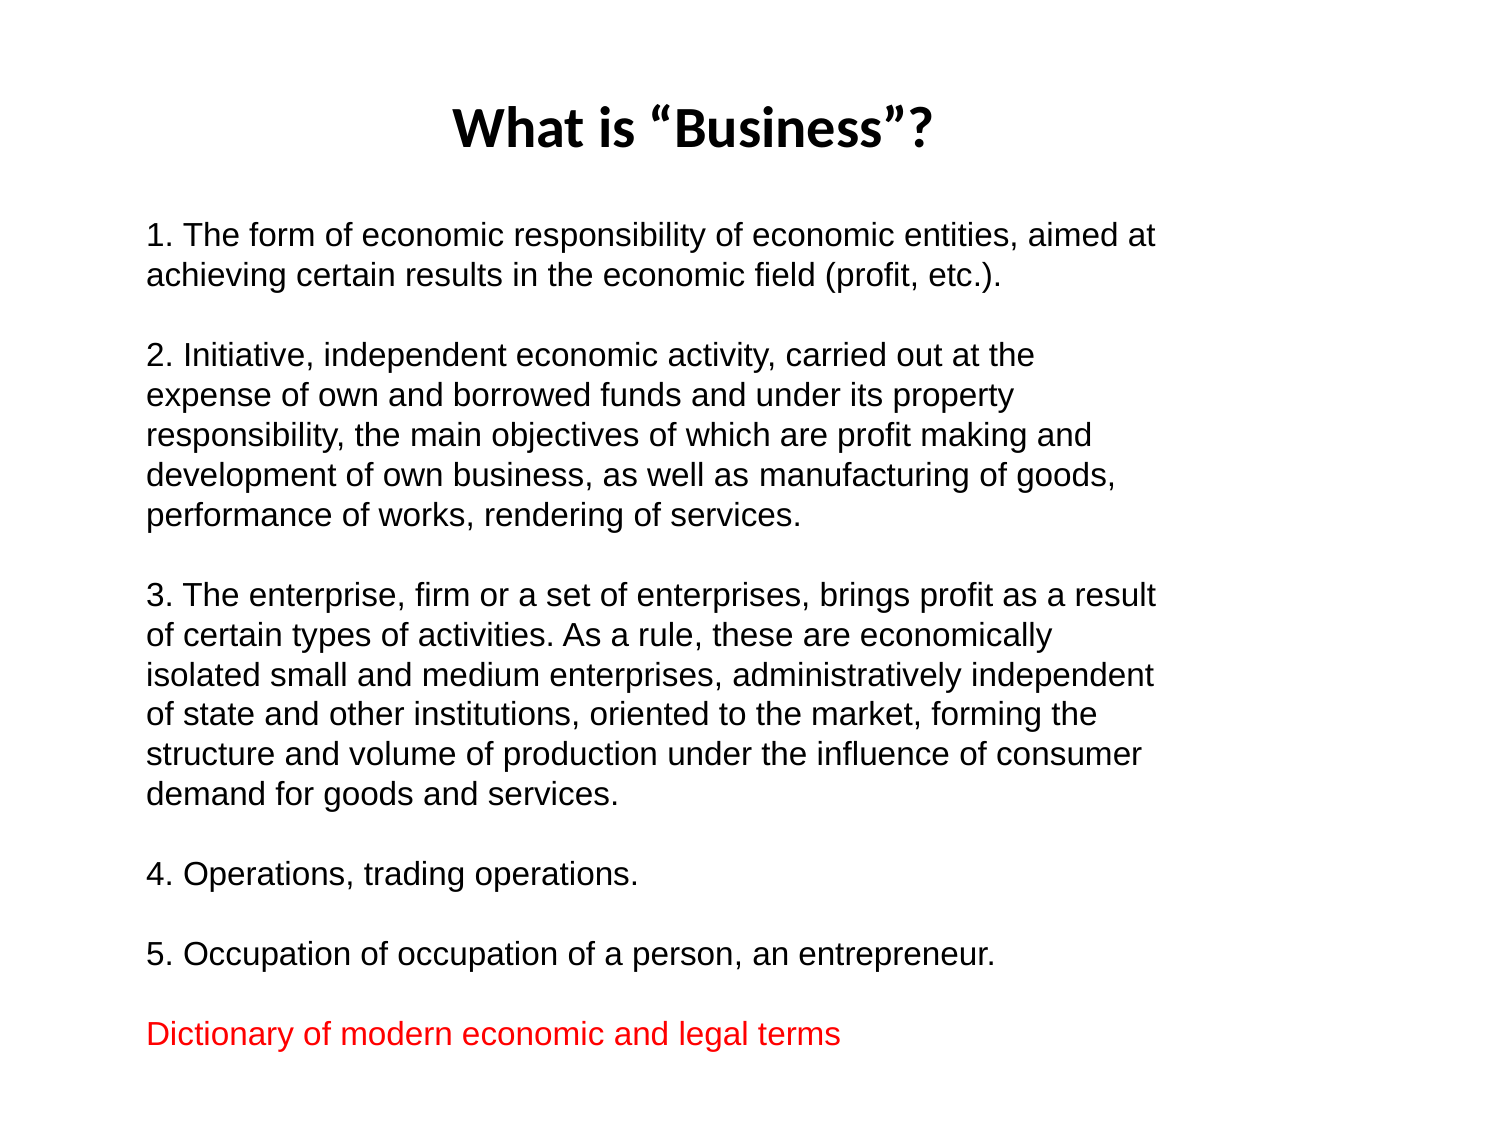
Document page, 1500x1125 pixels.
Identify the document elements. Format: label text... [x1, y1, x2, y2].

text_box What is “Business”? [229, 81, 1158, 166]
text_box 1. The form of economic responsibility of economic entities, aimed at achieving certain results in the economic field (profit, etc.). 2. Initiative, independent economic activity, carried out at the expense of own and borrowed funds and under its property responsibility, the main objectives of which are profit making and development of own business, as well as manufacturing of goods, performance of works, rendering of services. 3. The enterprise, firm or a set of enterprises, brings profit as a result of certain types of activities. As a rule, these are economically isolated small and medium enterprises, administratively independent of state and other institutions, oriented to the market, forming the structure and volume of production under the influence of consumer demand for goods and services. 4. Operations, trading operations. 5. Occupation of occupation of a person, an entrepreneur. Dictionary of modern economic and legal terms [131, 206, 1180, 1060]
